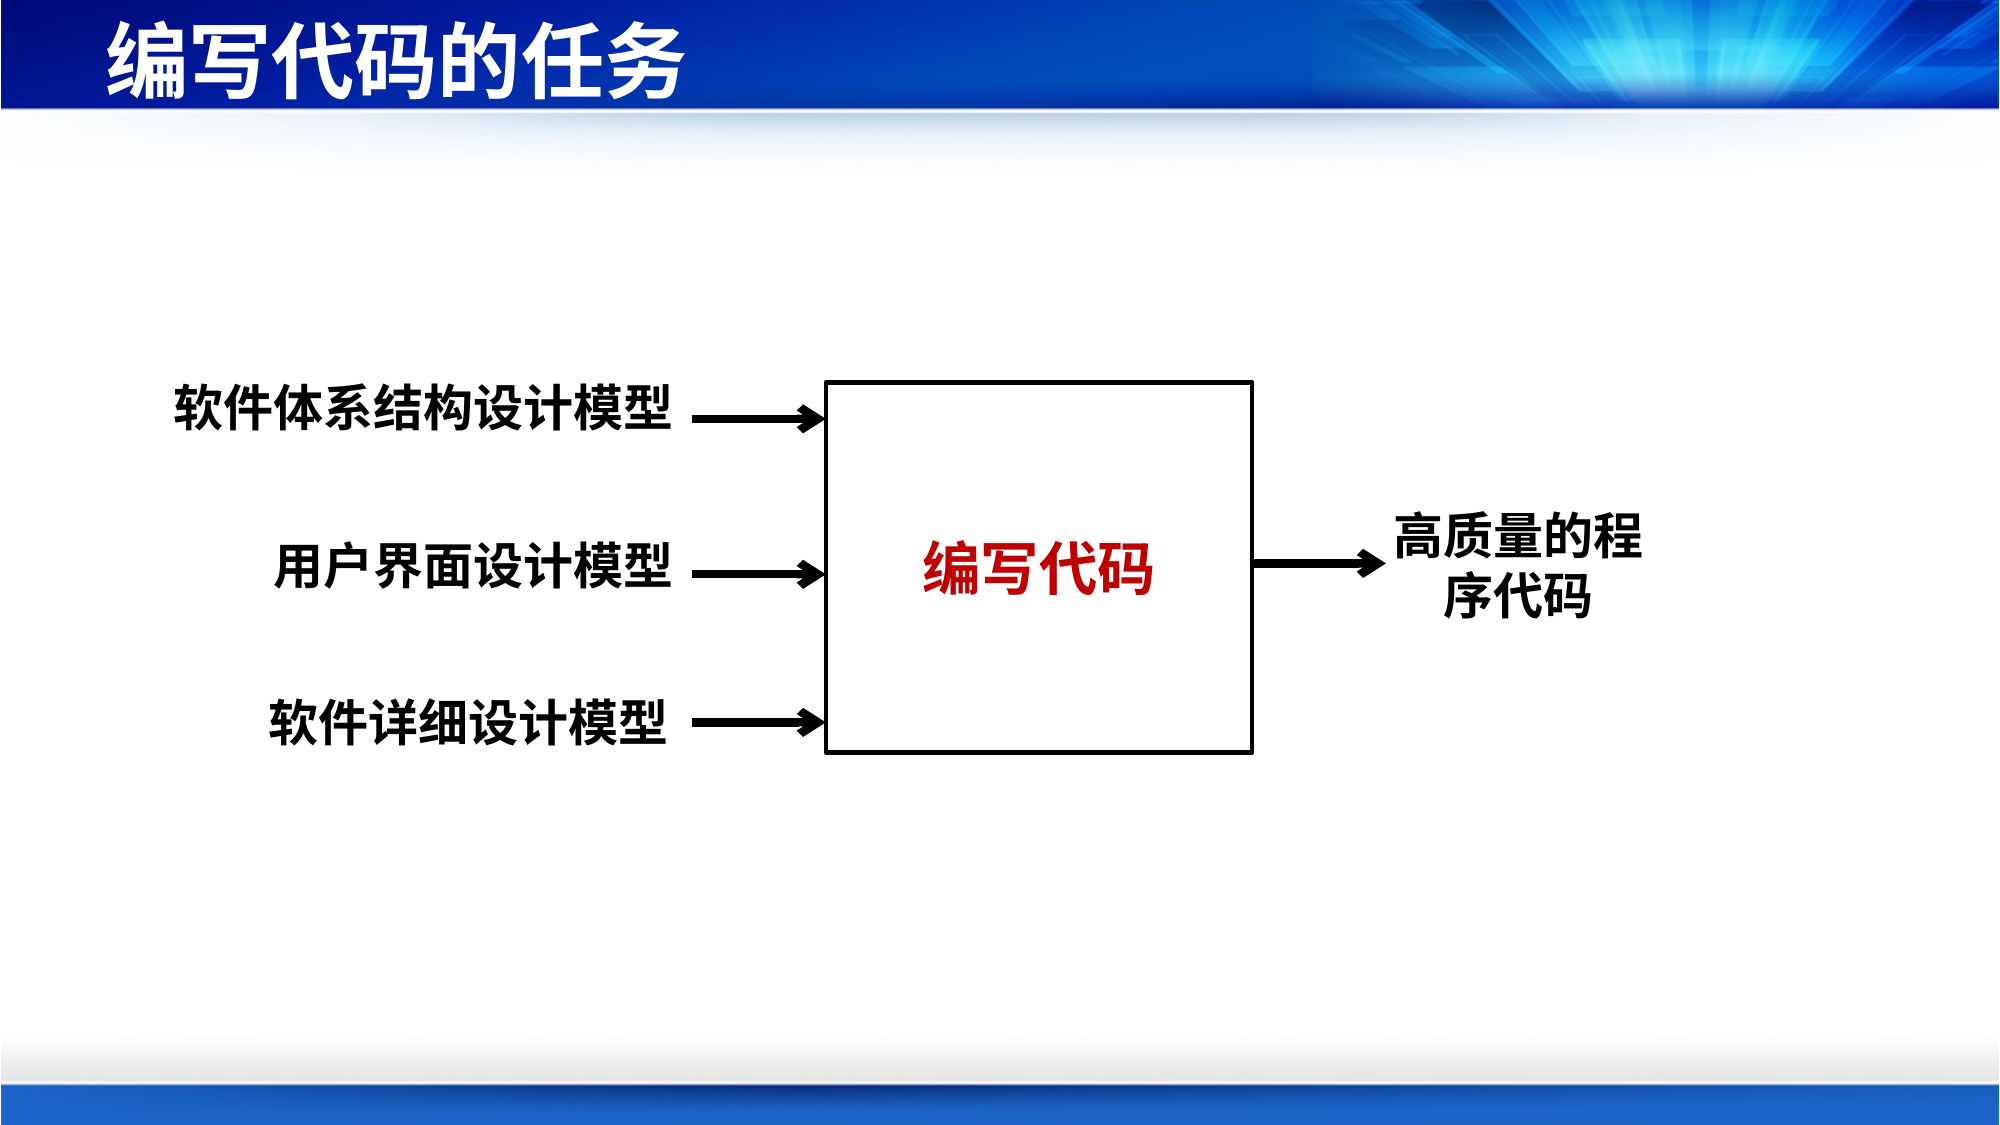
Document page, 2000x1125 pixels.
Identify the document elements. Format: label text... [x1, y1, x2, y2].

picture [1, 0, 1999, 1125]
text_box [155, 326, 1946, 823]
title 编写代码的任务 [90, 1, 1880, 118]
